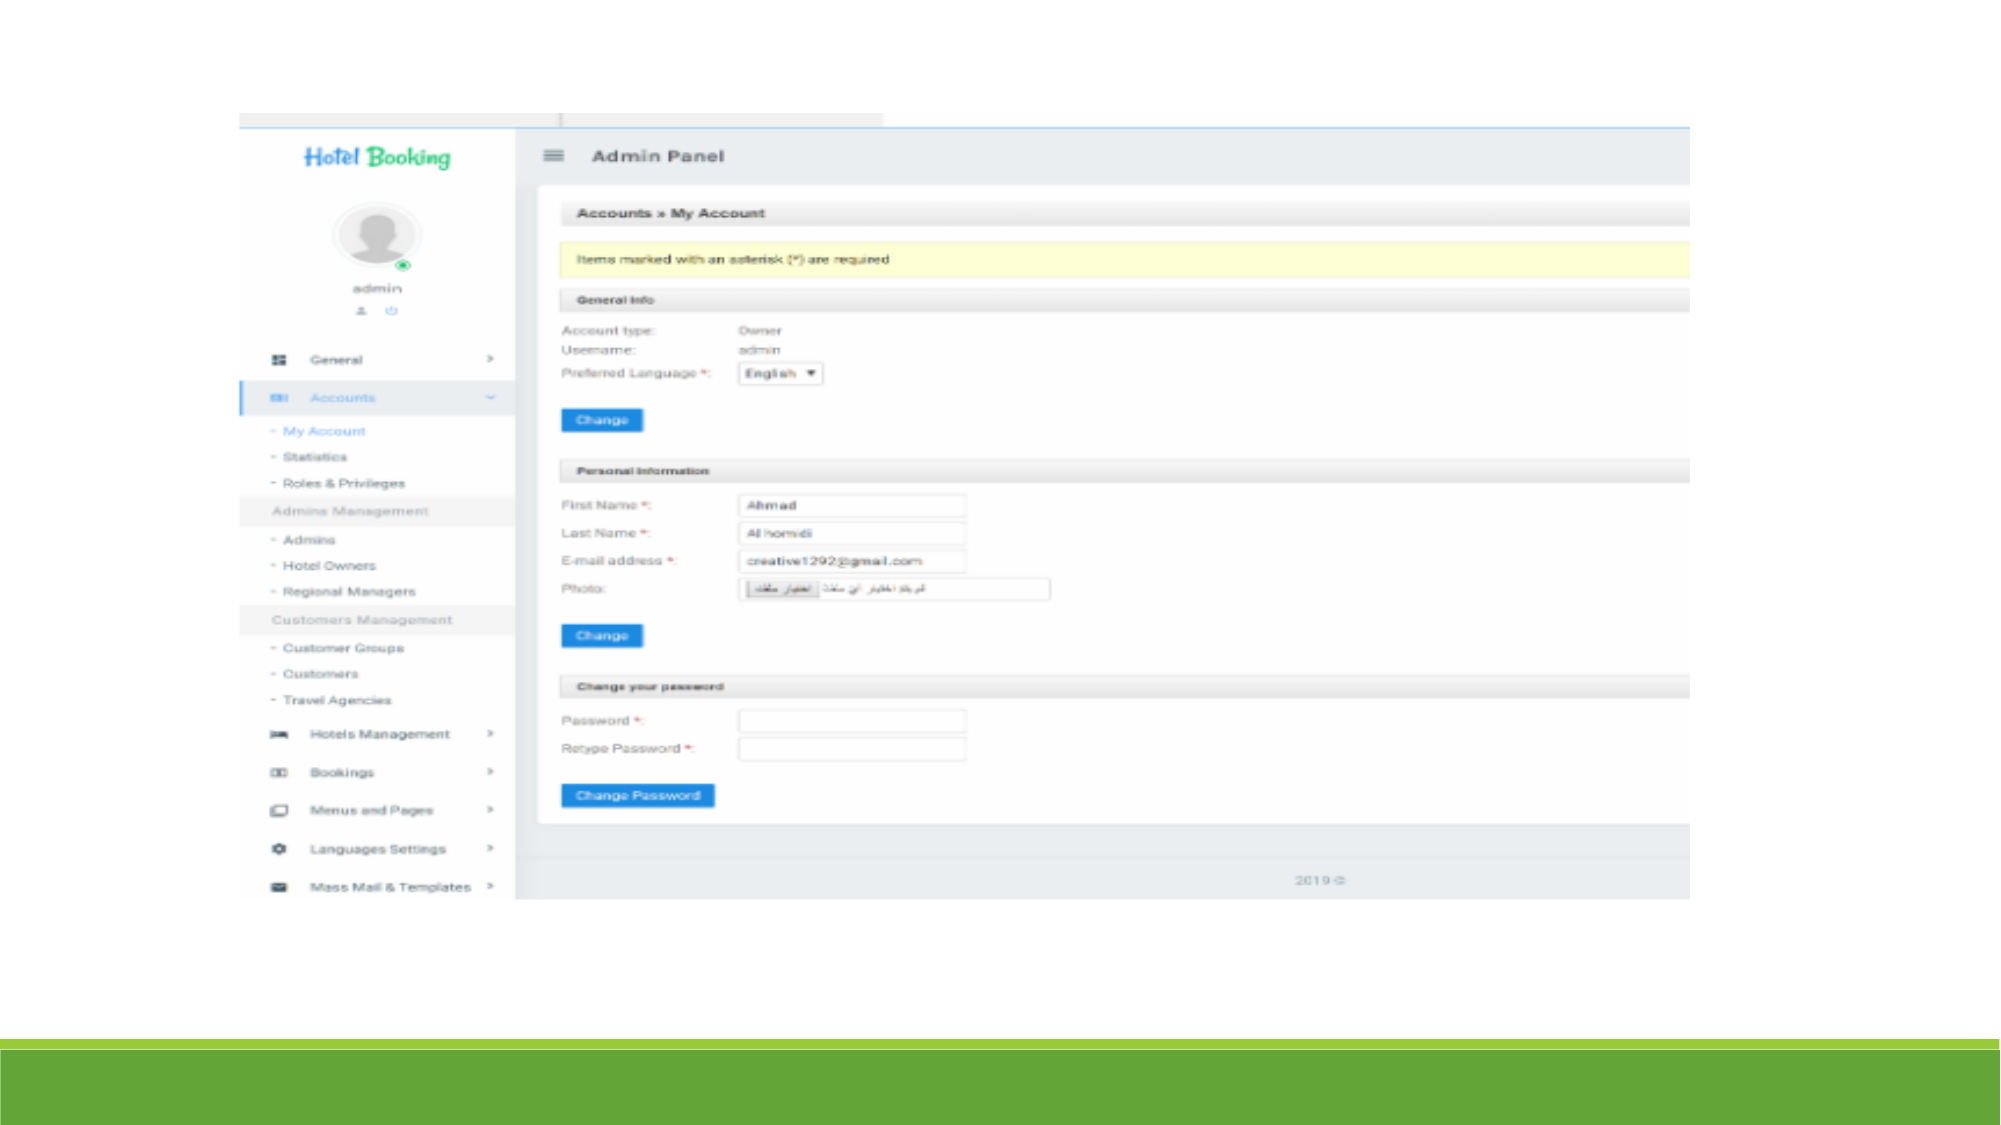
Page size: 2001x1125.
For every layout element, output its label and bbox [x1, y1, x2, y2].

picture [188, 112, 1690, 919]
